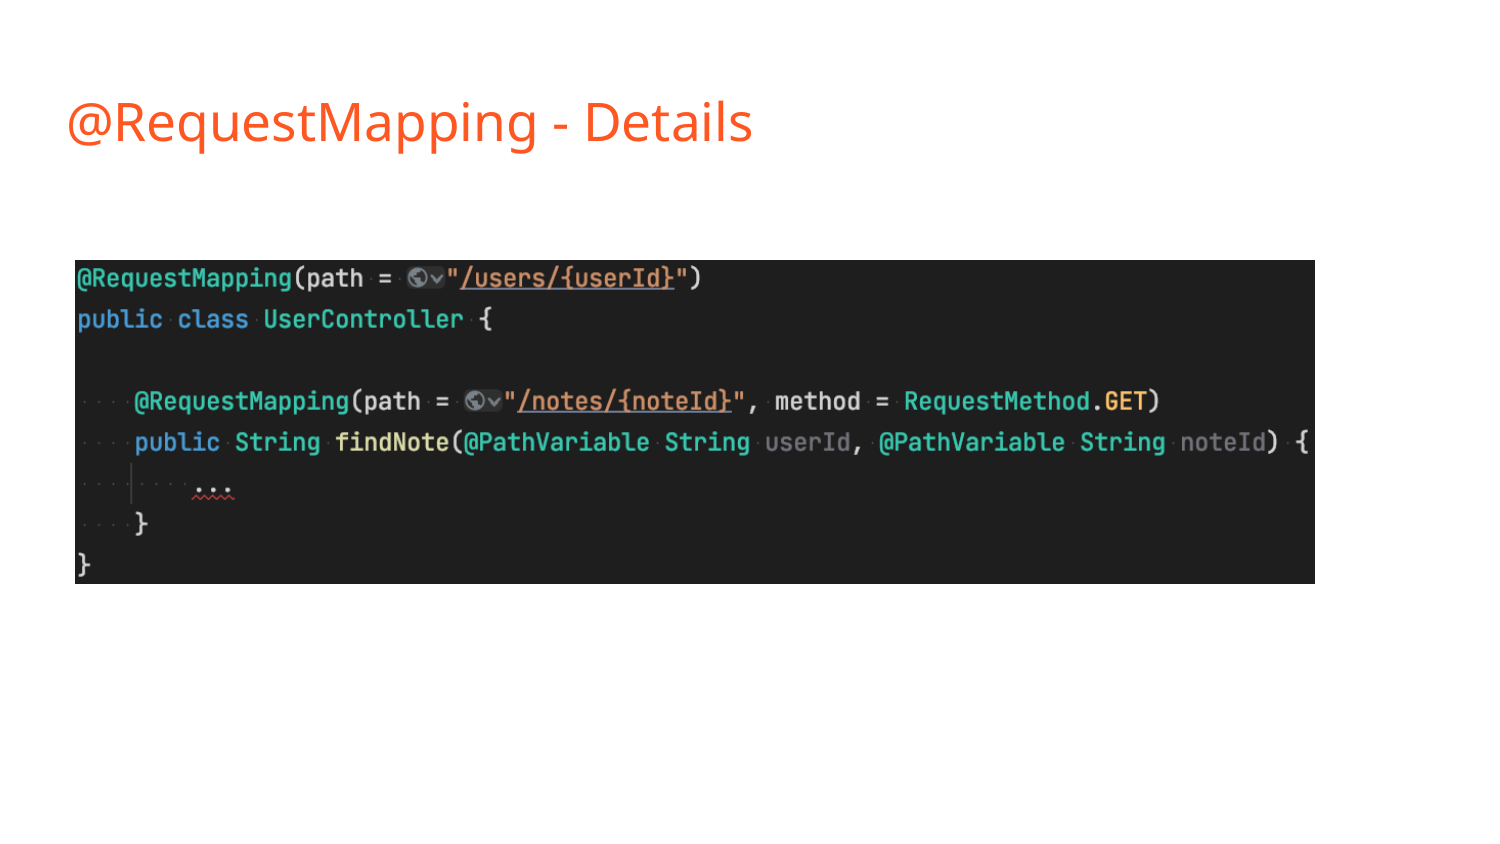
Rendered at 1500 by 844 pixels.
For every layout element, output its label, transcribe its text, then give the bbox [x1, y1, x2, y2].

title @RequestMapping - Details [51, 72, 1449, 167]
picture [74, 259, 1315, 584]
